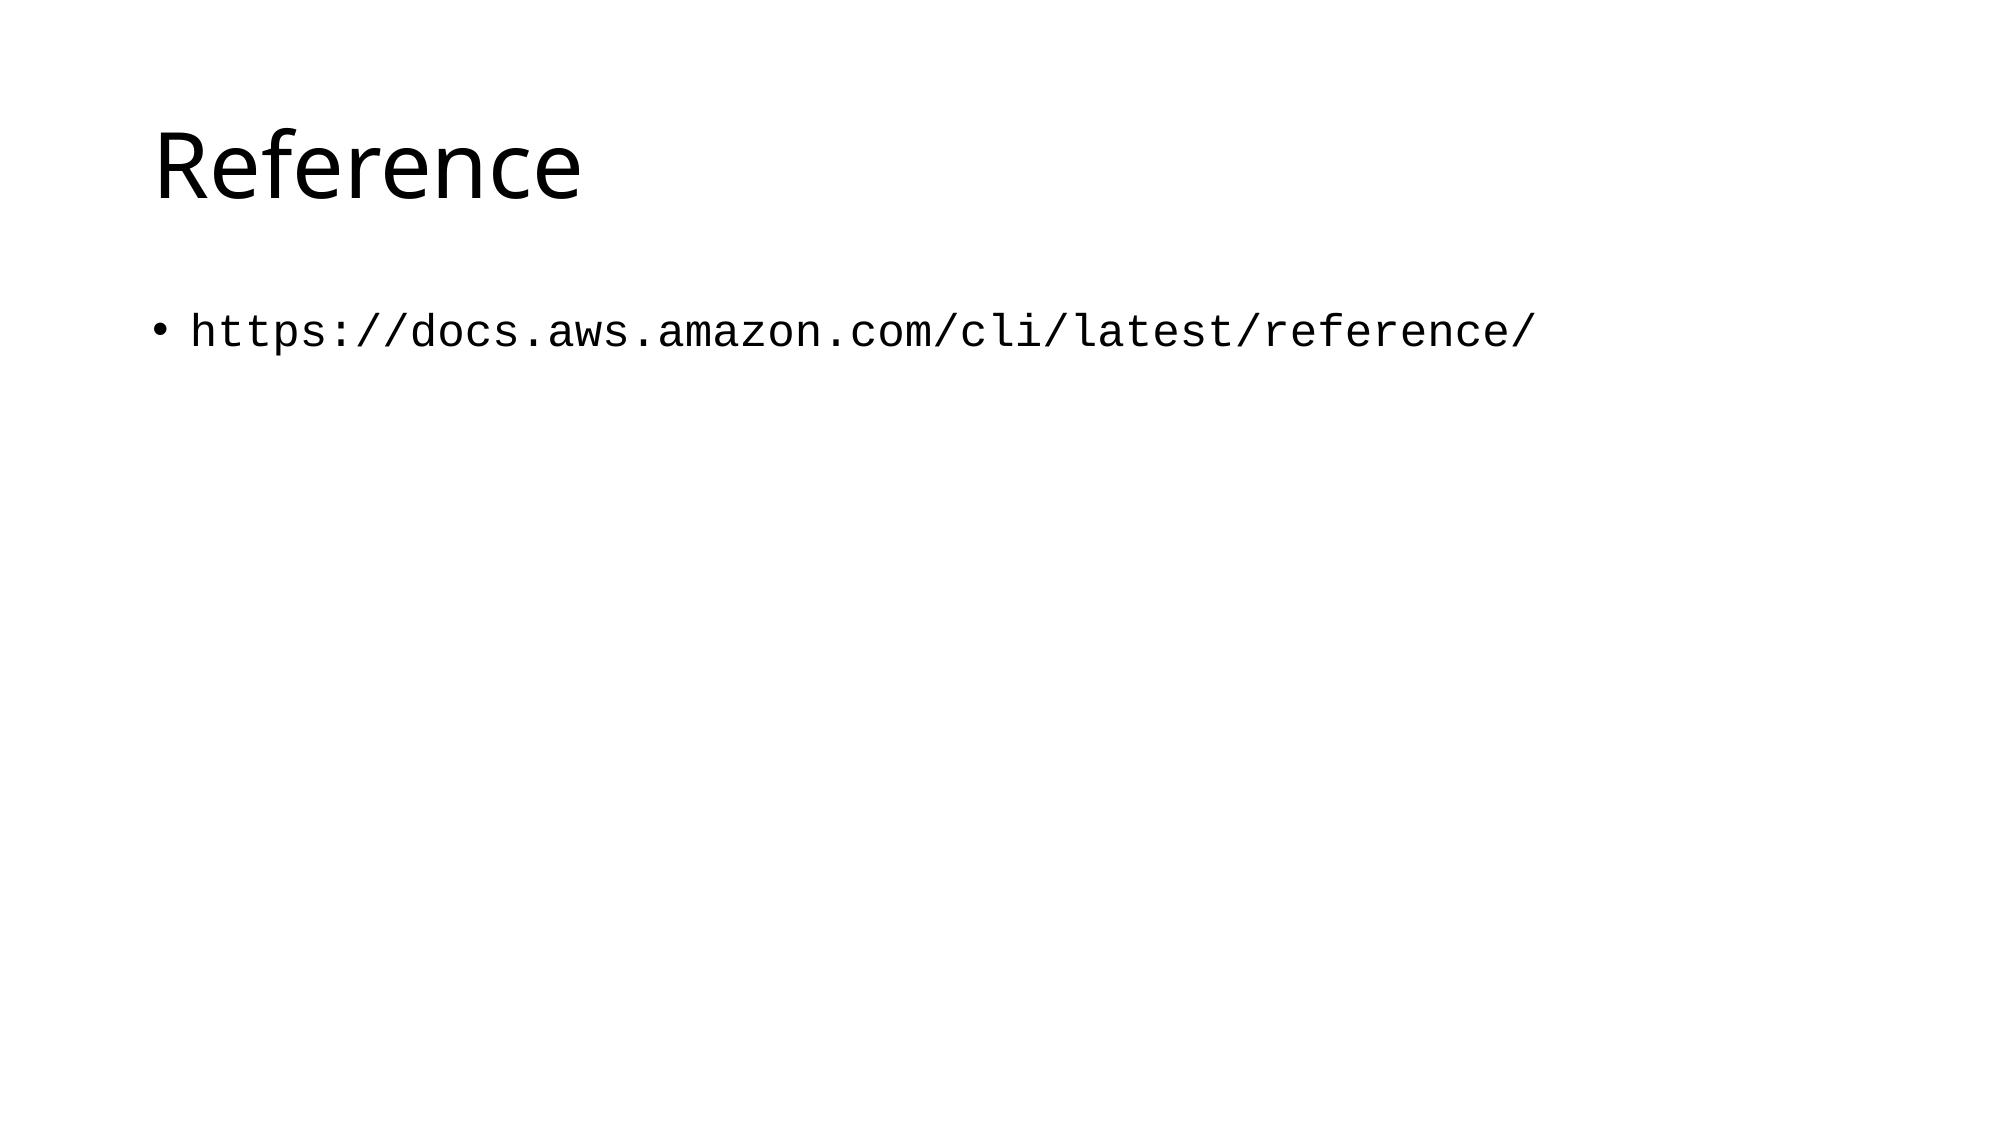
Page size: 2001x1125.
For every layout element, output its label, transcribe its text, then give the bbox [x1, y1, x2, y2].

list https://docs.aws.amazon.com/cli/latest/reference/ [137, 299, 1863, 1014]
title Reference [137, 59, 1863, 278]
